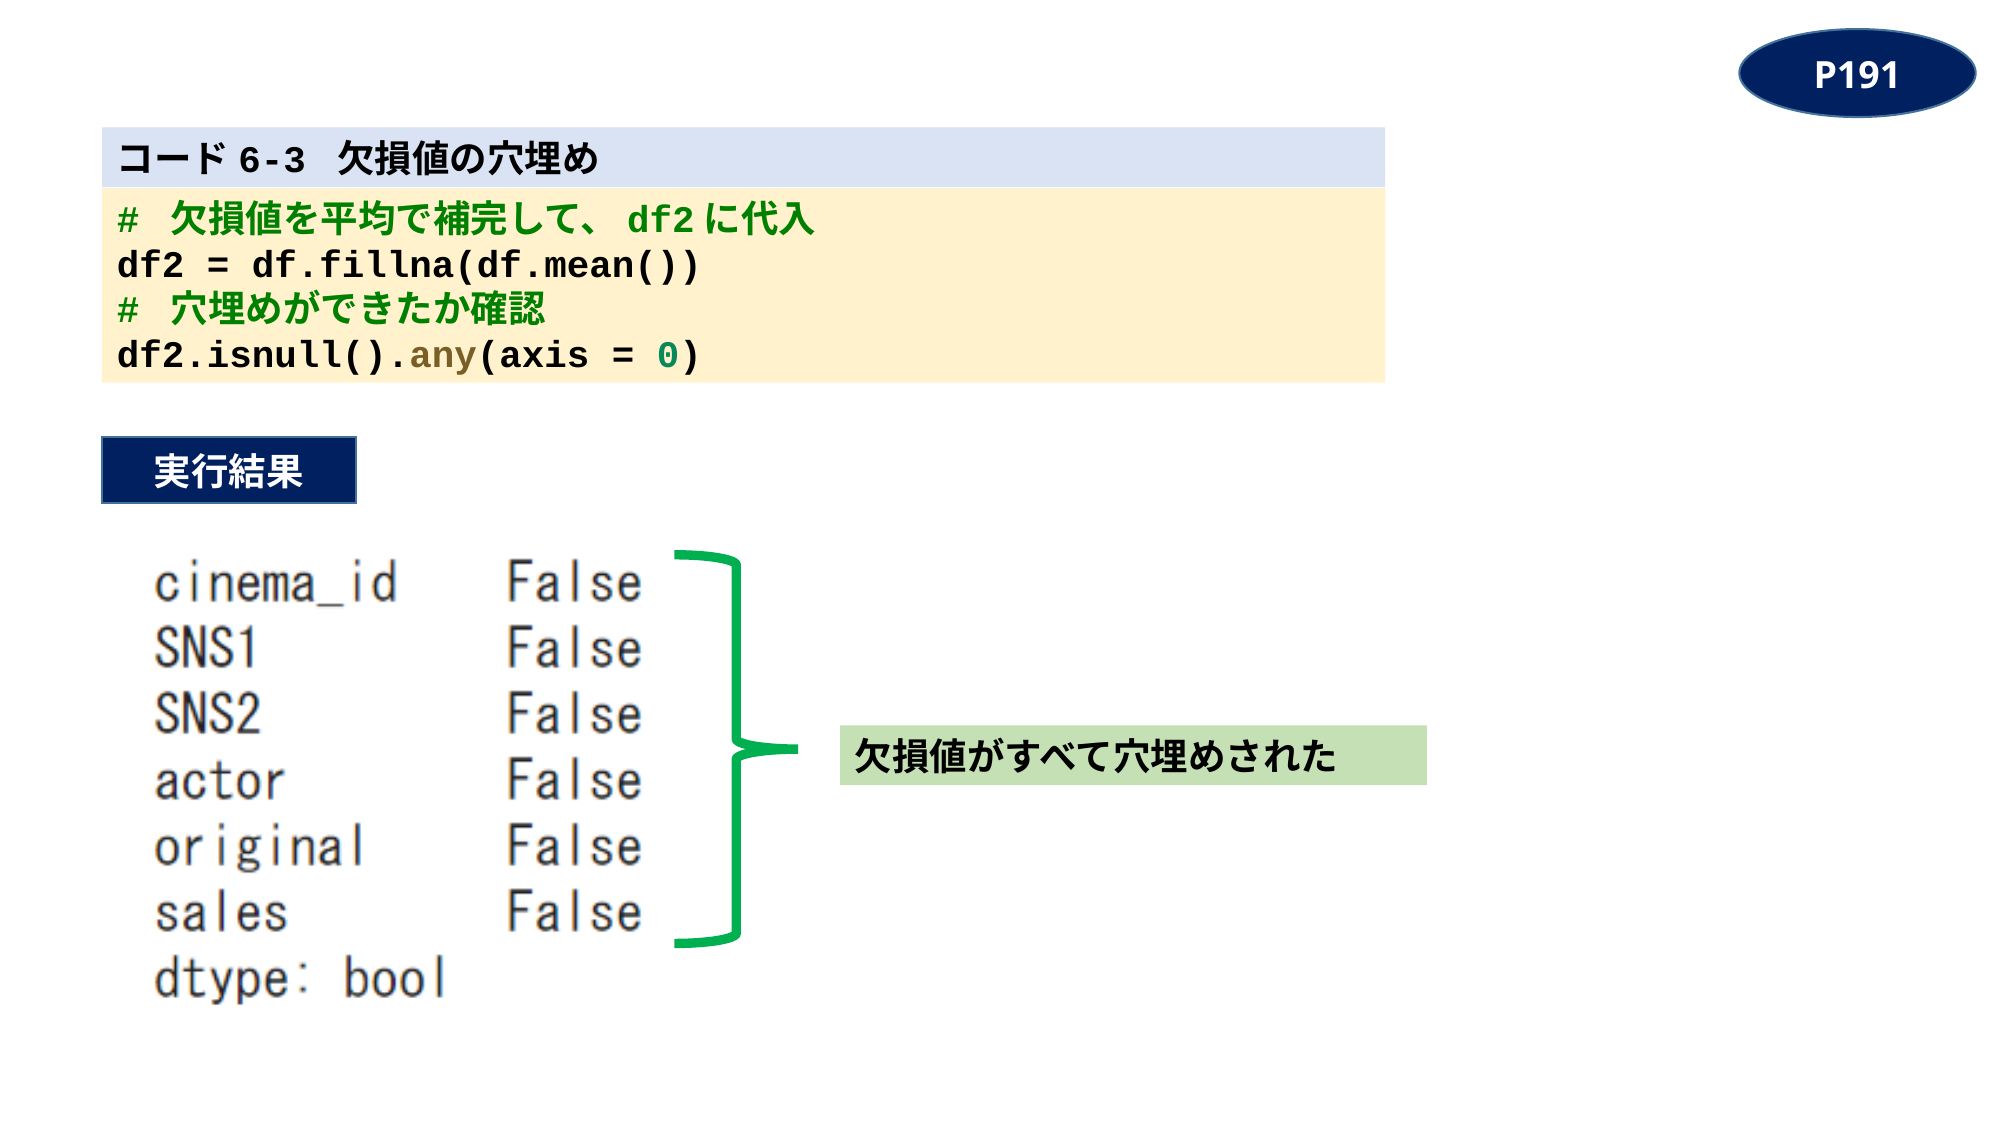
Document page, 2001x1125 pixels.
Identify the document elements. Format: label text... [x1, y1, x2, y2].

picture [102, 541, 780, 1031]
text_box 実行結果 [101, 436, 357, 504]
text_box 欠損値がすべて穴埋めされた [840, 725, 1427, 786]
text_box # 欠損値を平均で補完して、df2に代入 df2 = df.fillna(df.mean()) # 穴埋めができたか確認 df2.isnull().any(axis = 0) [102, 188, 1386, 383]
text_box P191 [1738, 28, 1977, 119]
text_box コード6-3 欠損値の穴埋め [102, 127, 1386, 188]
